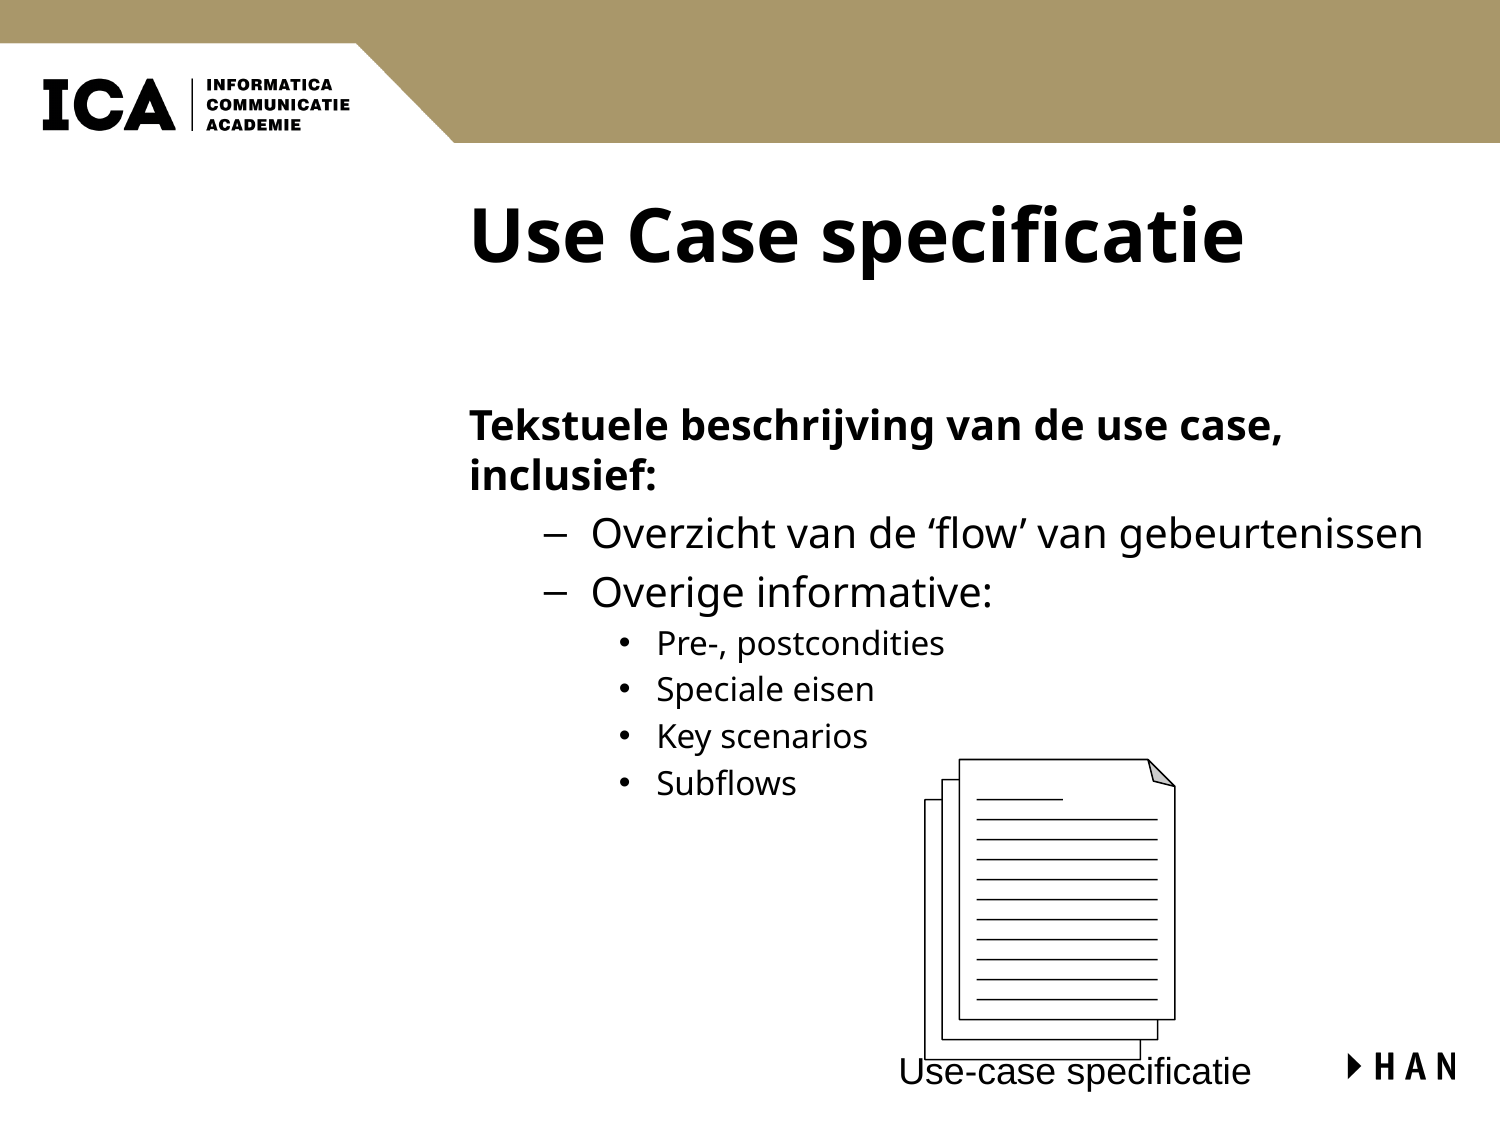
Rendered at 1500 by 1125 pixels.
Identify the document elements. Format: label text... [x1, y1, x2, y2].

list Tekstuele beschrijving van de use case, inclusief: Overzicht van de ‘flow’ van gebeurtenissen Overige informative: Pre-, postcondities Speciale eisen Key scenarios Subflows [453, 391, 1455, 1040]
title Use Case specificatie [453, 179, 1455, 287]
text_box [924, 759, 1176, 1060]
text_box Use-case specificatie [787, 1039, 1363, 1100]
